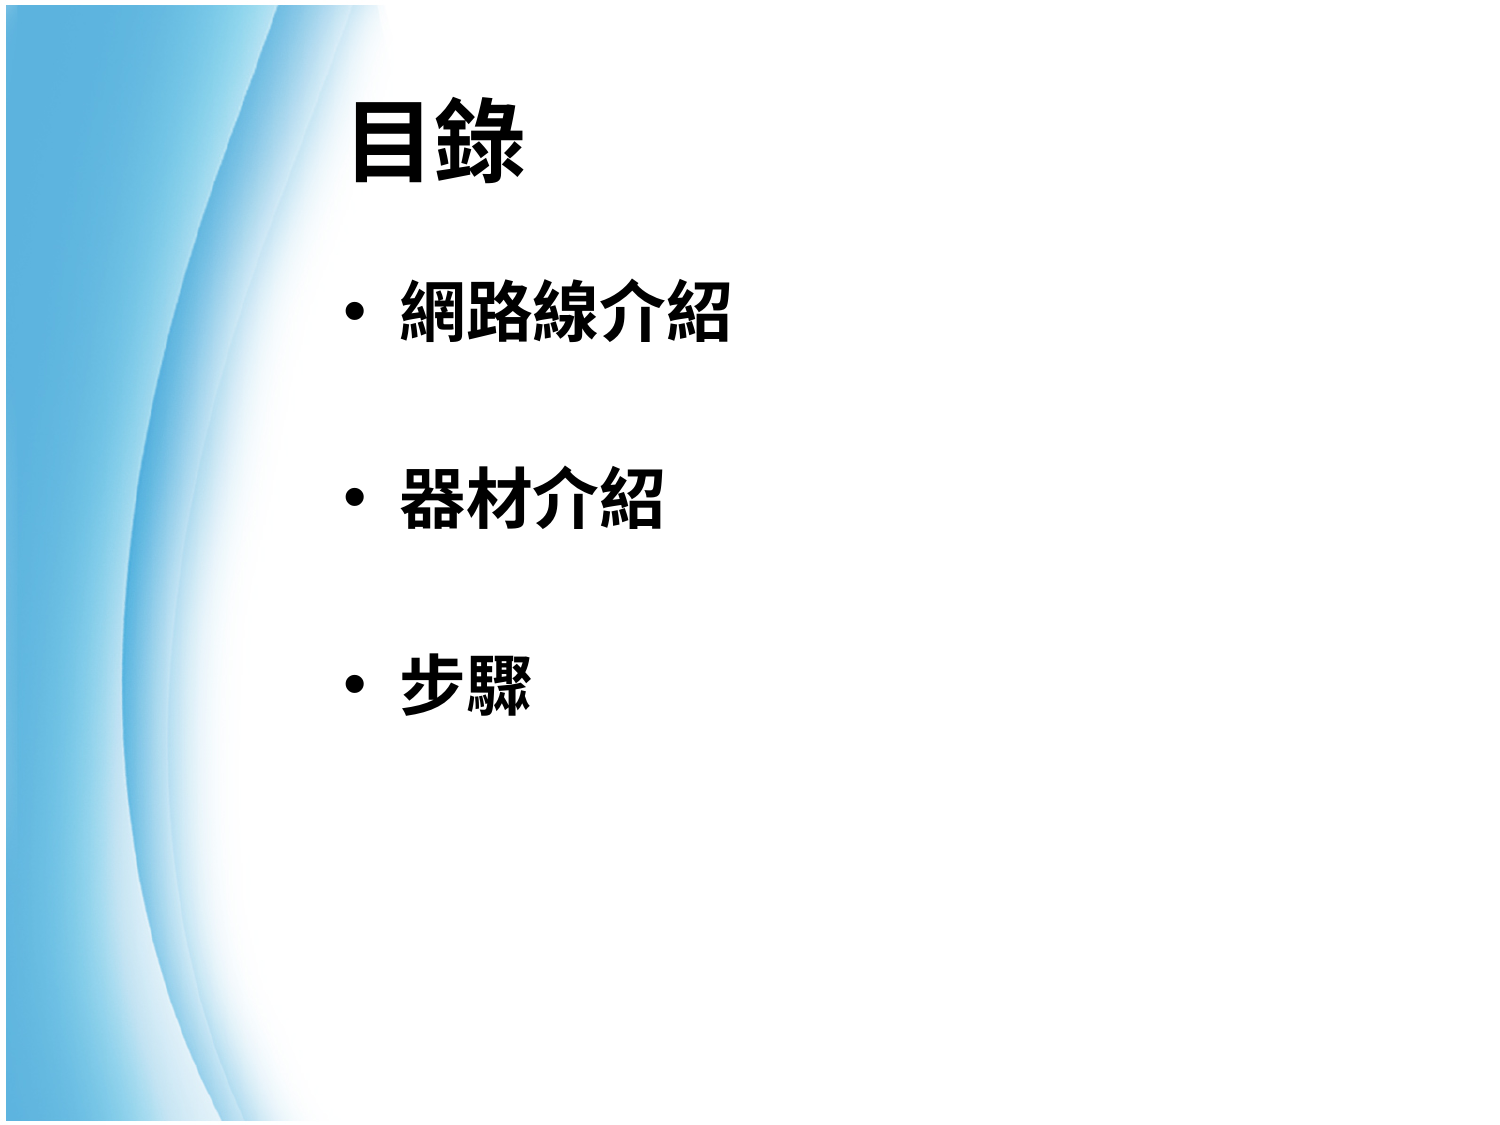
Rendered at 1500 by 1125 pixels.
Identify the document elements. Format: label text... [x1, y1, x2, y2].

list 網路線介紹 器材介紹 步驟 [328, 262, 1425, 1005]
title 目錄 [328, 45, 1425, 233]
picture [0, 0, 1500, 1125]
